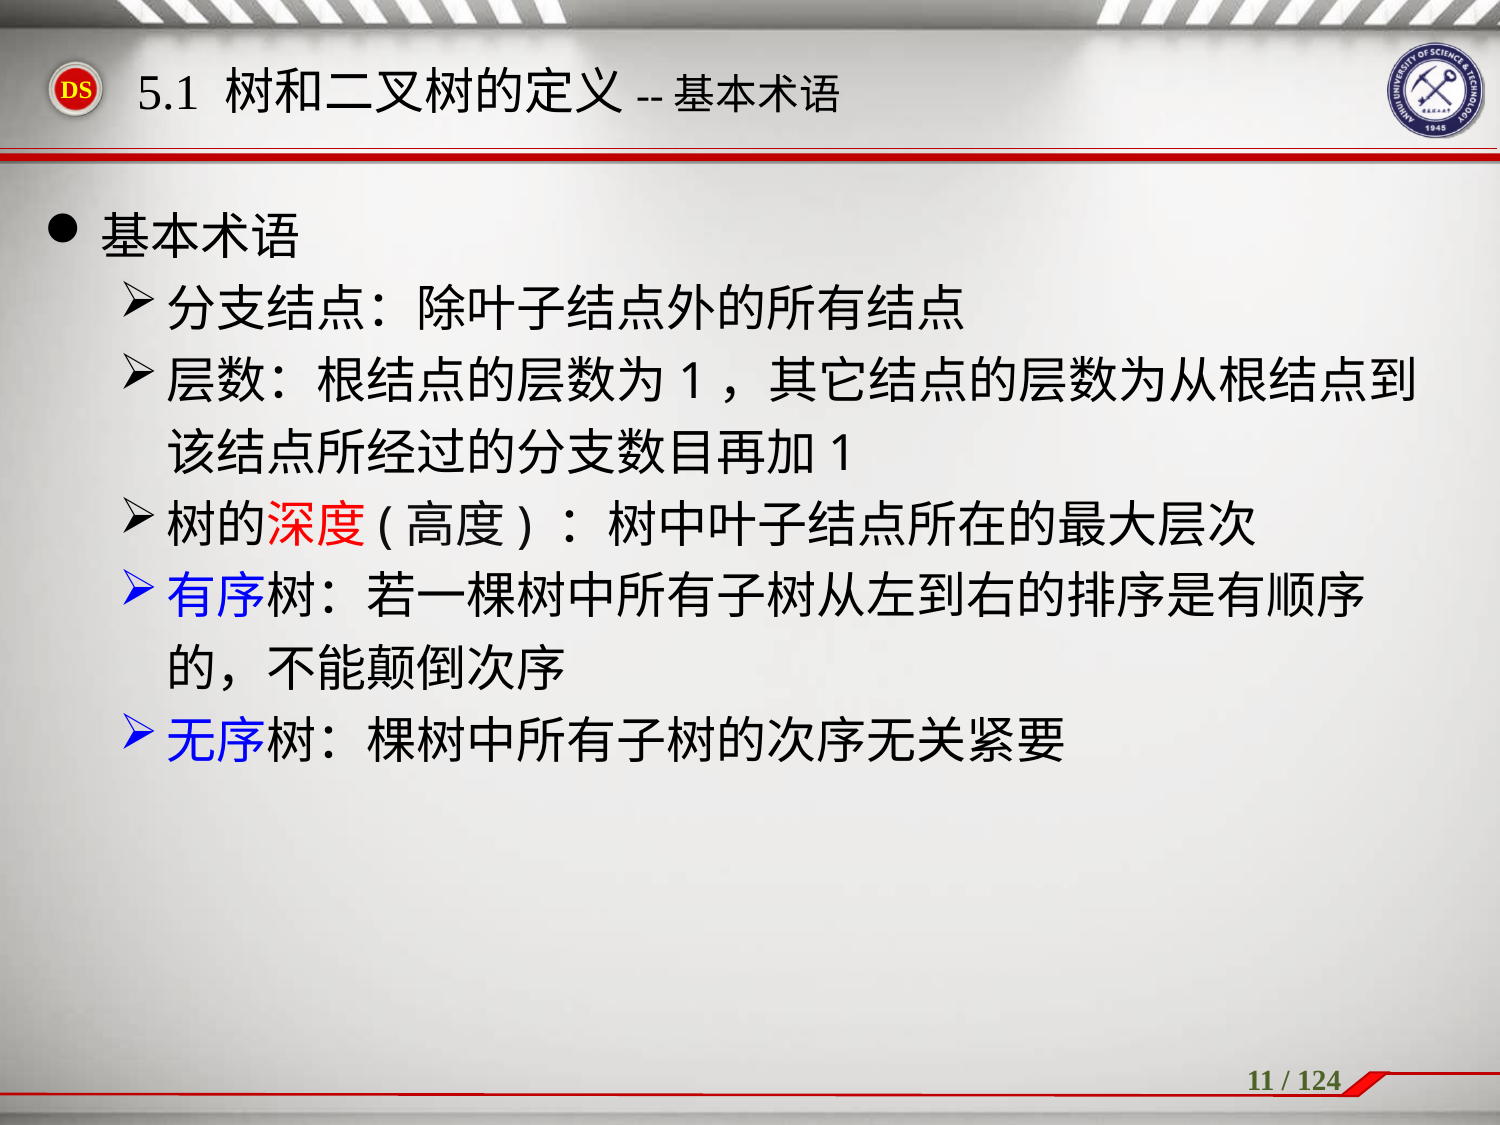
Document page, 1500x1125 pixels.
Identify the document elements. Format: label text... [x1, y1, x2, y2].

picture [0, 0, 1500, 153]
picture [0, 1075, 1500, 1125]
list 基本术语 分支结点：除叶子结点外的所有结点 层数：根结点的层数为1，其它结点的层数为从根结点到该结点所经过的分支数目再加1 树的深度(高度) ：树中叶子结点所在的最大层次 有序树：若一棵树中所有子树从左到右的排序是有顺序的，不能颠倒次序 无序树：棵树中所有子树的次序无关紧要 [29, 184, 1471, 1083]
title 5.1 树和二叉树的定义--基本术语 [121, 42, 1377, 138]
picture [0, 161, 1500, 1094]
